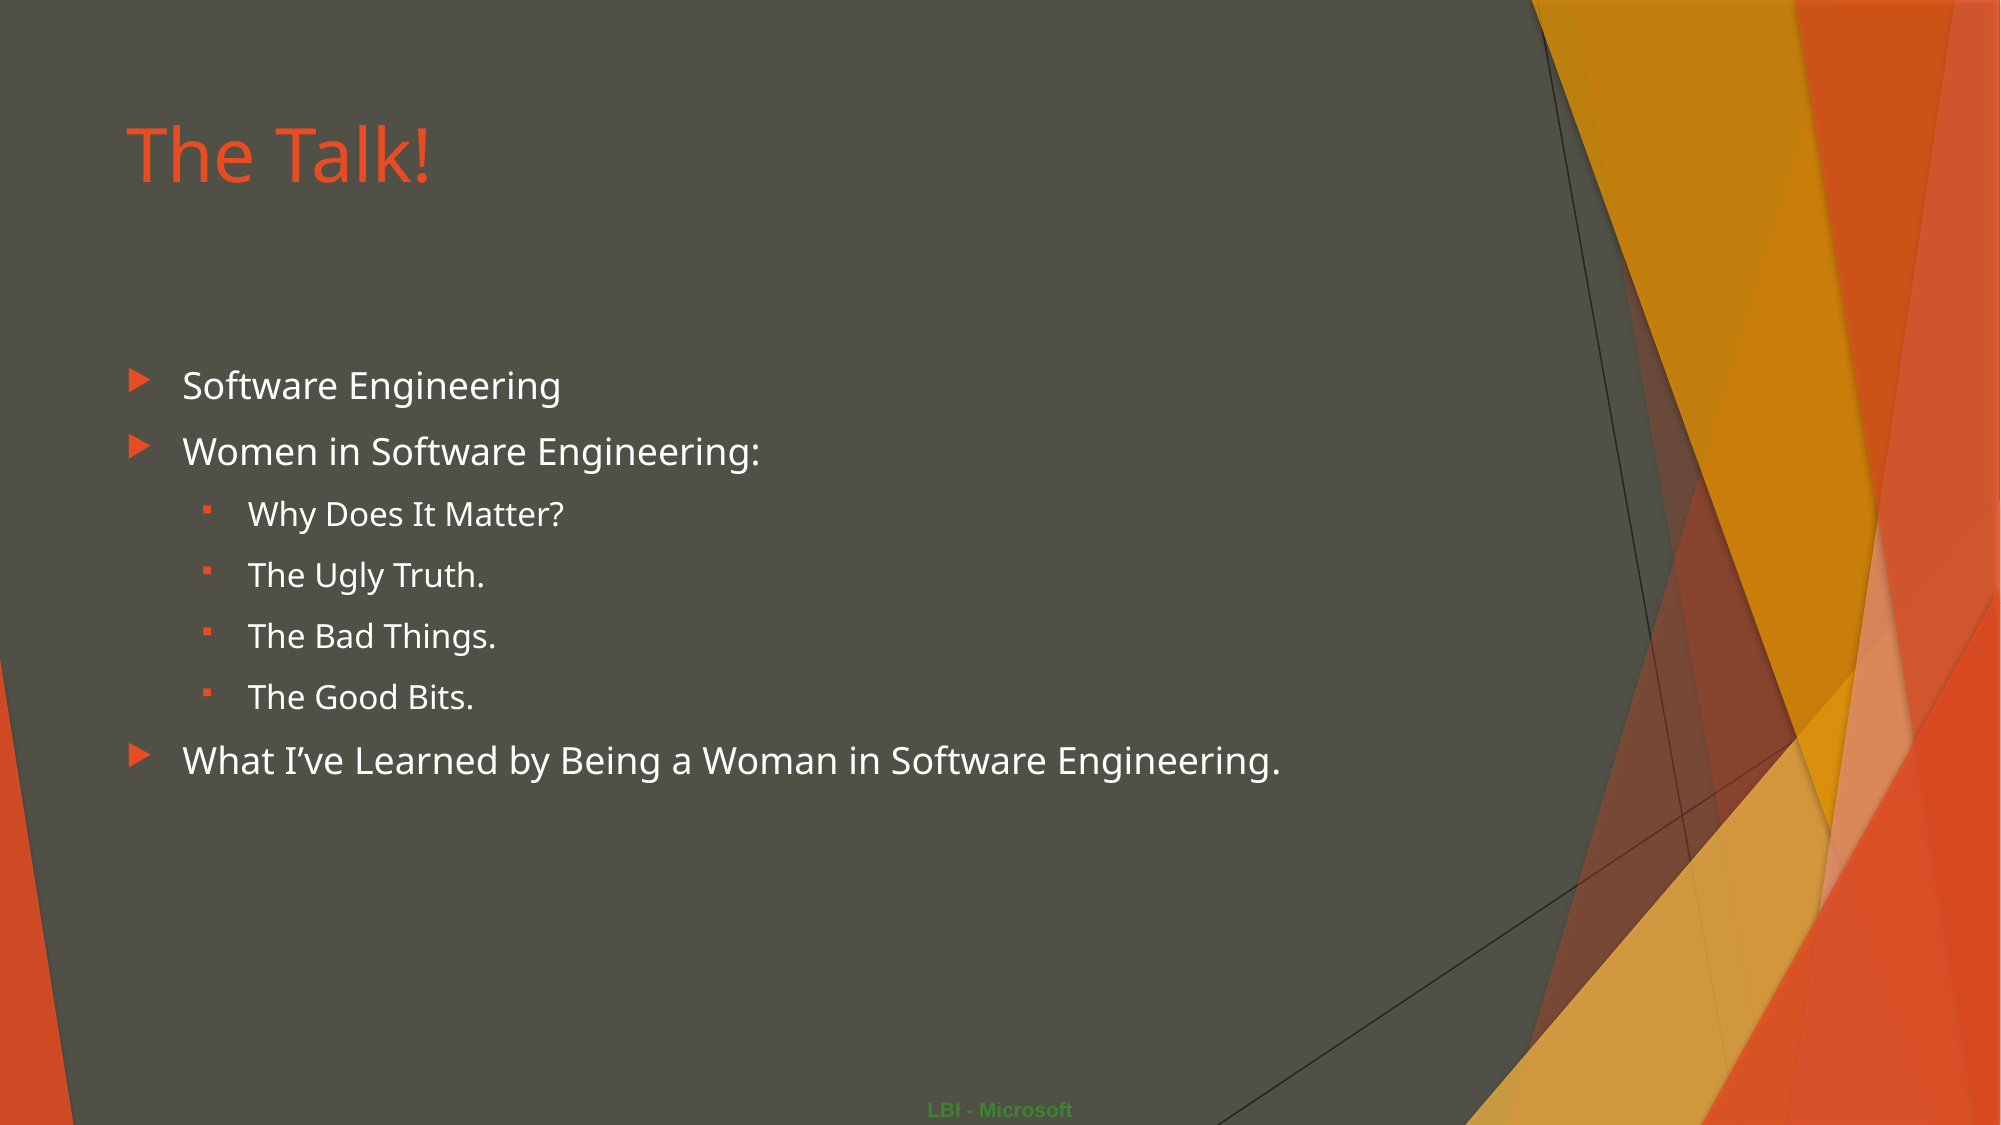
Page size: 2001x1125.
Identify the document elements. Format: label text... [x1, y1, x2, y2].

title The Talk! [111, 99, 1522, 317]
list Software Engineering Women in Software Engineering: Why Does It Matter? The Ugly Truth. The Bad Things. The Good Bits. What I’ve Learned by Being a Woman in Software Engineering. [111, 354, 1522, 992]
